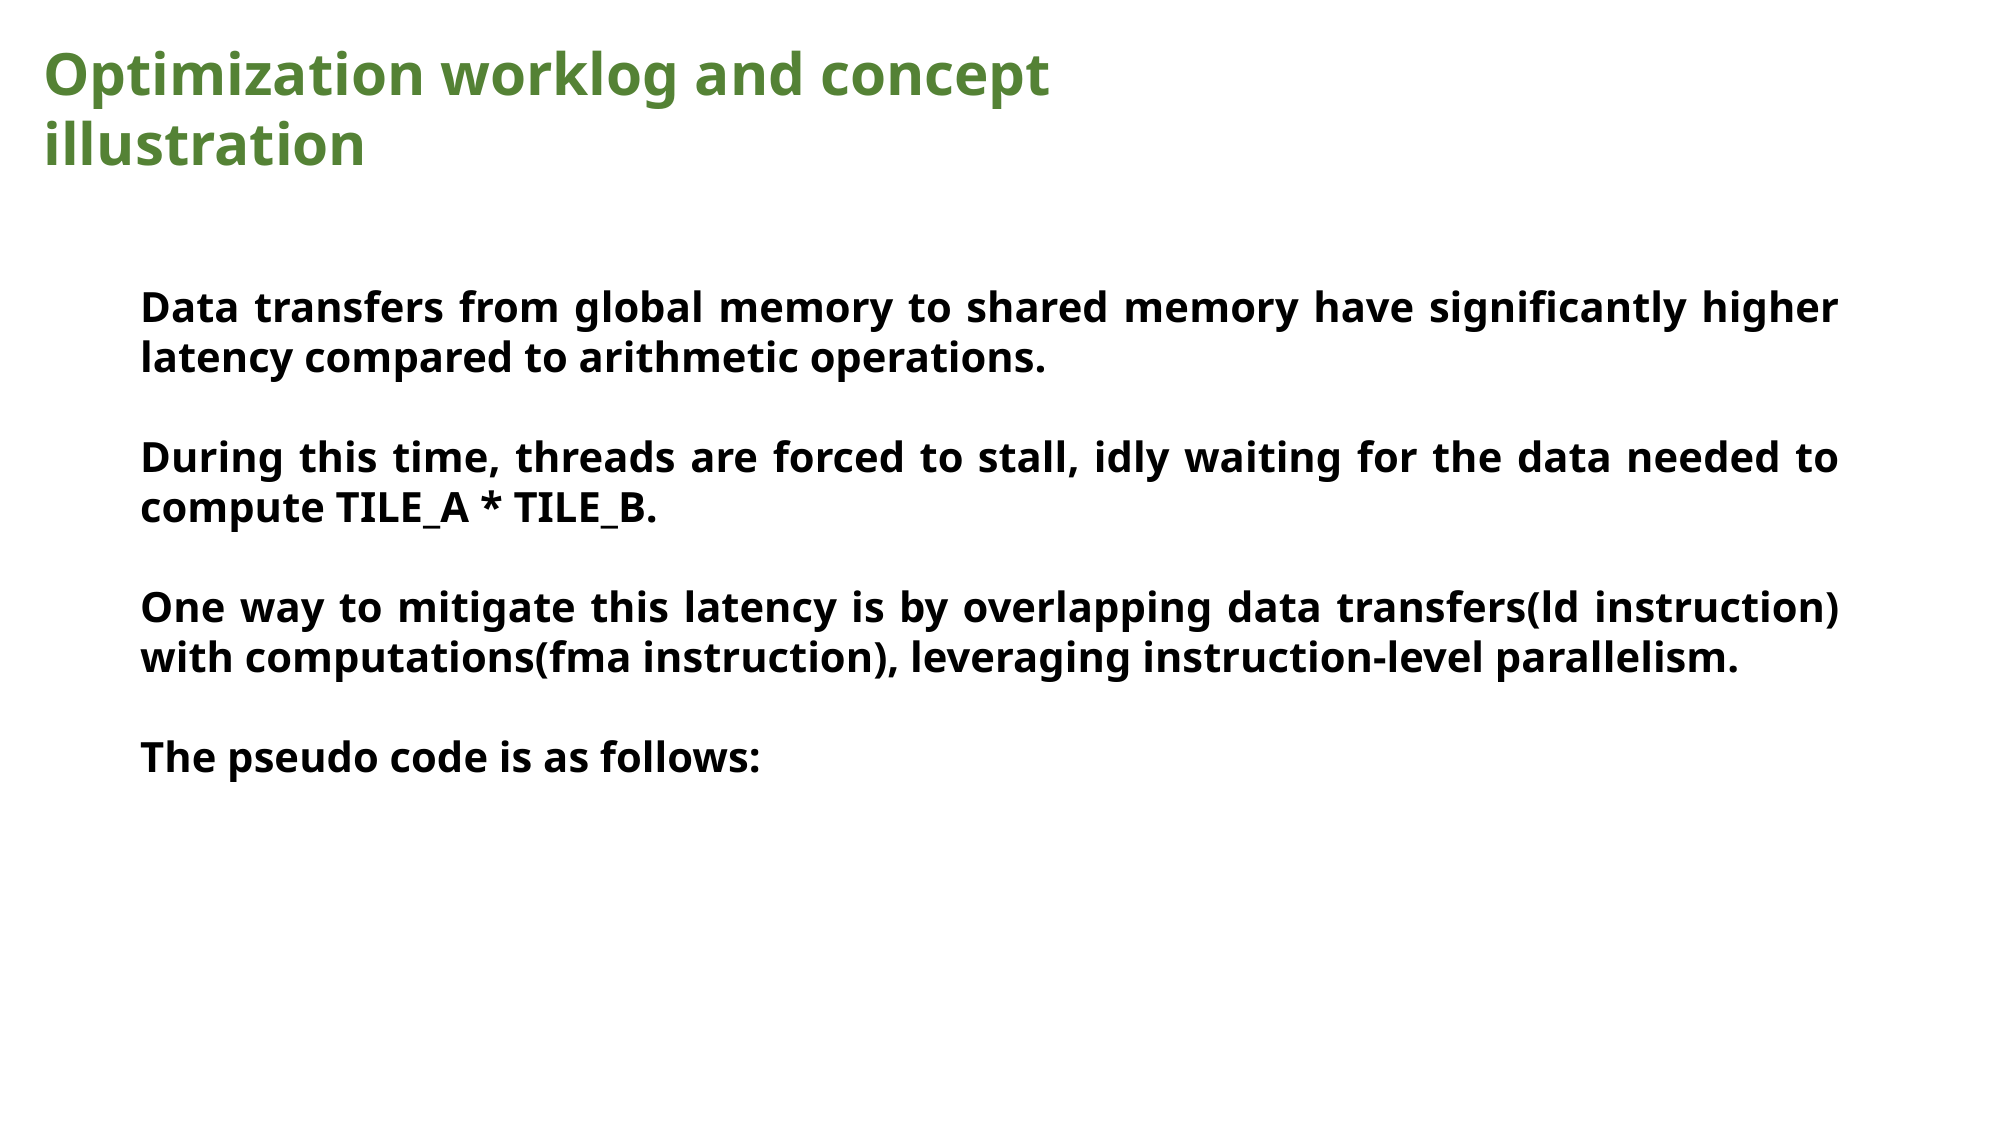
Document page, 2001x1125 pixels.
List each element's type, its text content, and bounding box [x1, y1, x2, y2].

text_box Data transfers from global memory to shared memory have significantly higher latency compared to arithmetic operations. During this time, threads are forced to stall, idly waiting for the data needed to compute TILE_A * TILE_B. One way to mitigate this latency is by overlapping data transfers(ld instruction) with computations(fma instruction), leveraging instruction-level parallelism. The pseudo code is as follows: [125, 273, 1856, 789]
text_box Optimization worklog and concept illustration [28, 30, 1289, 185]
